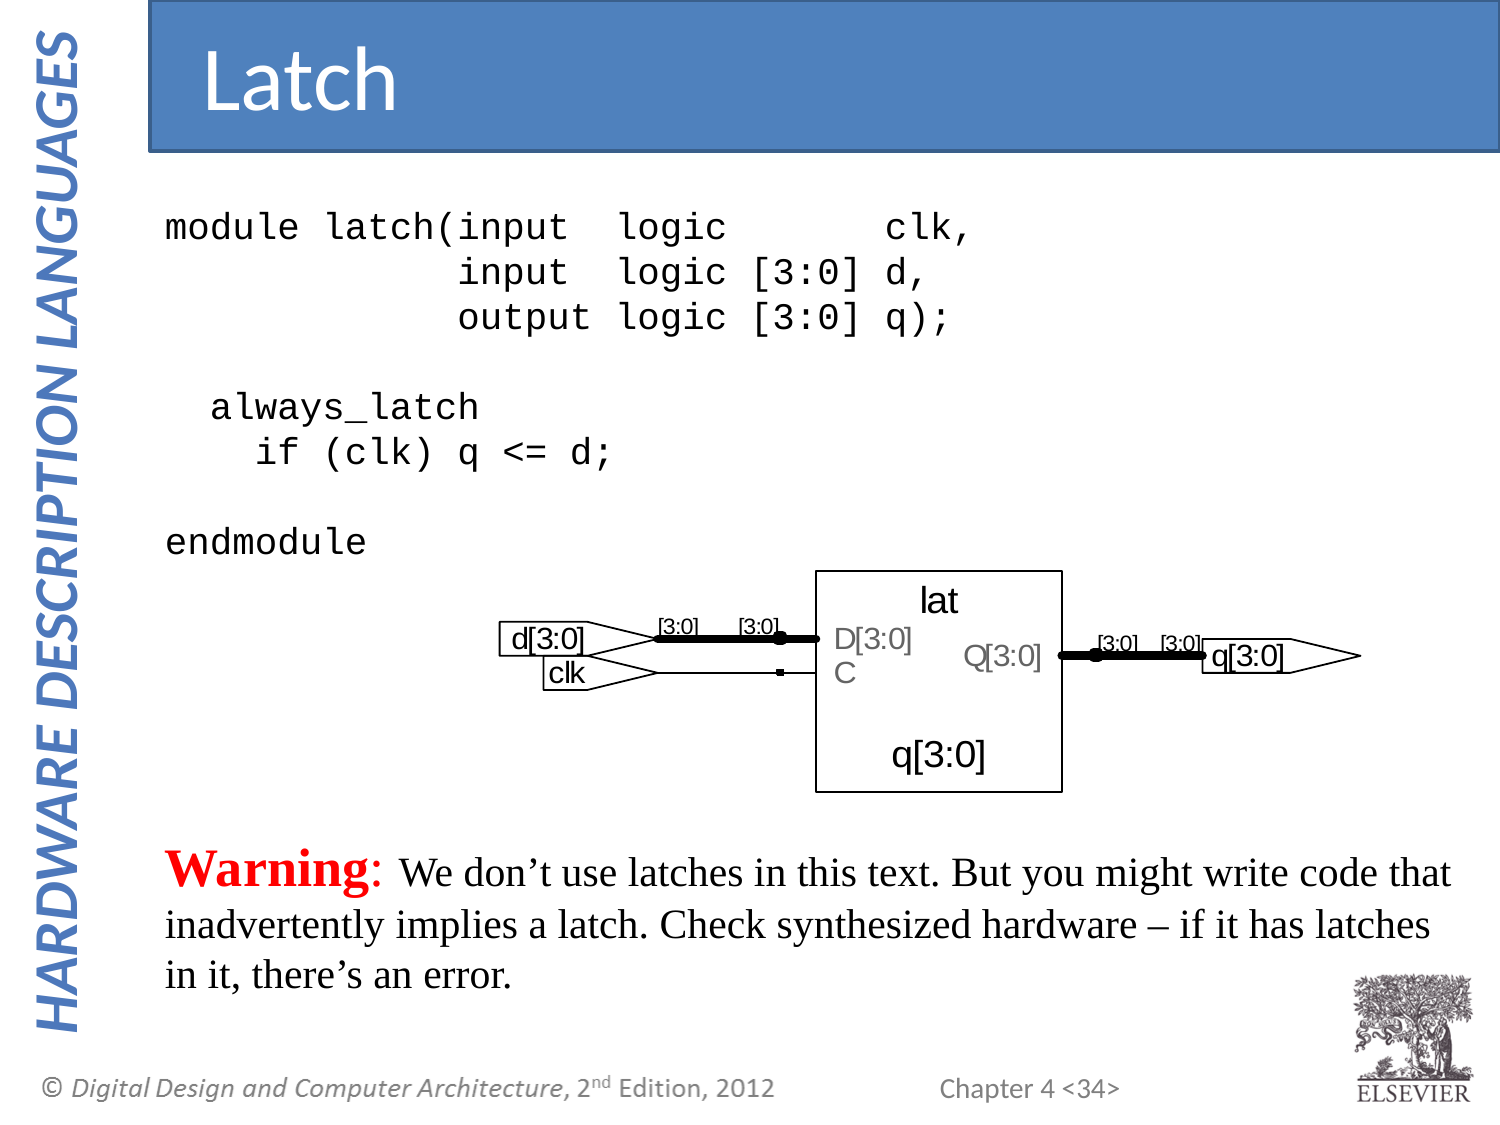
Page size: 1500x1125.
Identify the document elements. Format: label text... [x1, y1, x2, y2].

text_box Latch [187, 11, 1488, 136]
text_box module latch(input logic clk, input logic [3:0] d, output logic [3:0] q); always_latch if (clk) q <= d; endmodule Warning: We don’t use latches in this text. But you might write code that inadvertently implies a latch. Check synthesized hardware – if it has latches in it, there’s an error. [150, 194, 1500, 1050]
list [487, 562, 1379, 800]
picture [0, 0, 1500, 1125]
